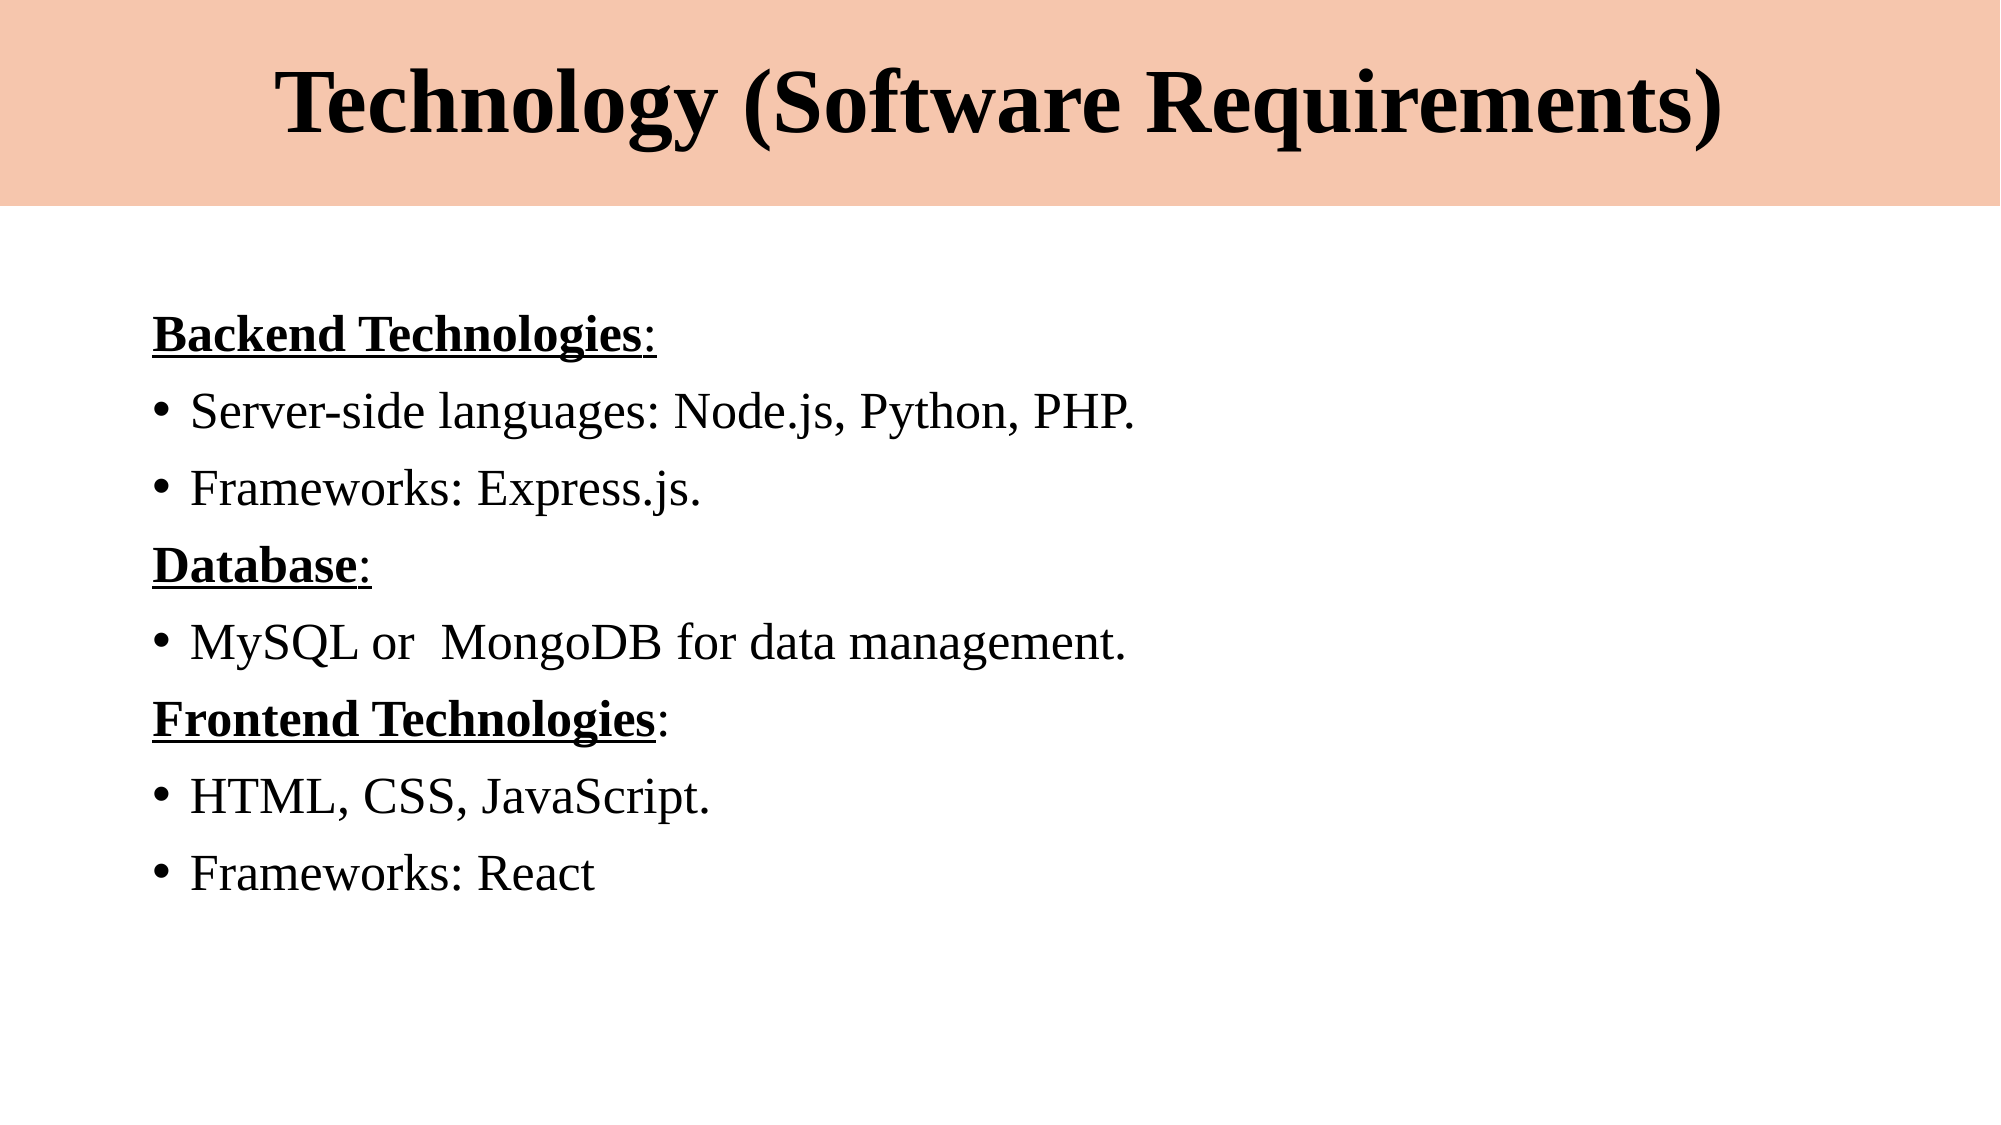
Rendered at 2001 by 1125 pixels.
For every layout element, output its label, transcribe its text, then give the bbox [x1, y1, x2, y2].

list Backend Technologies: Server-side languages: Node.js, Python, PHP. Frameworks: Express.js. Database: MySQL or MongoDB for data management. Frontend Technologies: HTML, CSS, JavaScript. Frameworks: React [137, 299, 1863, 1014]
title Technology (Software Requirements) [0, 0, 2000, 206]
